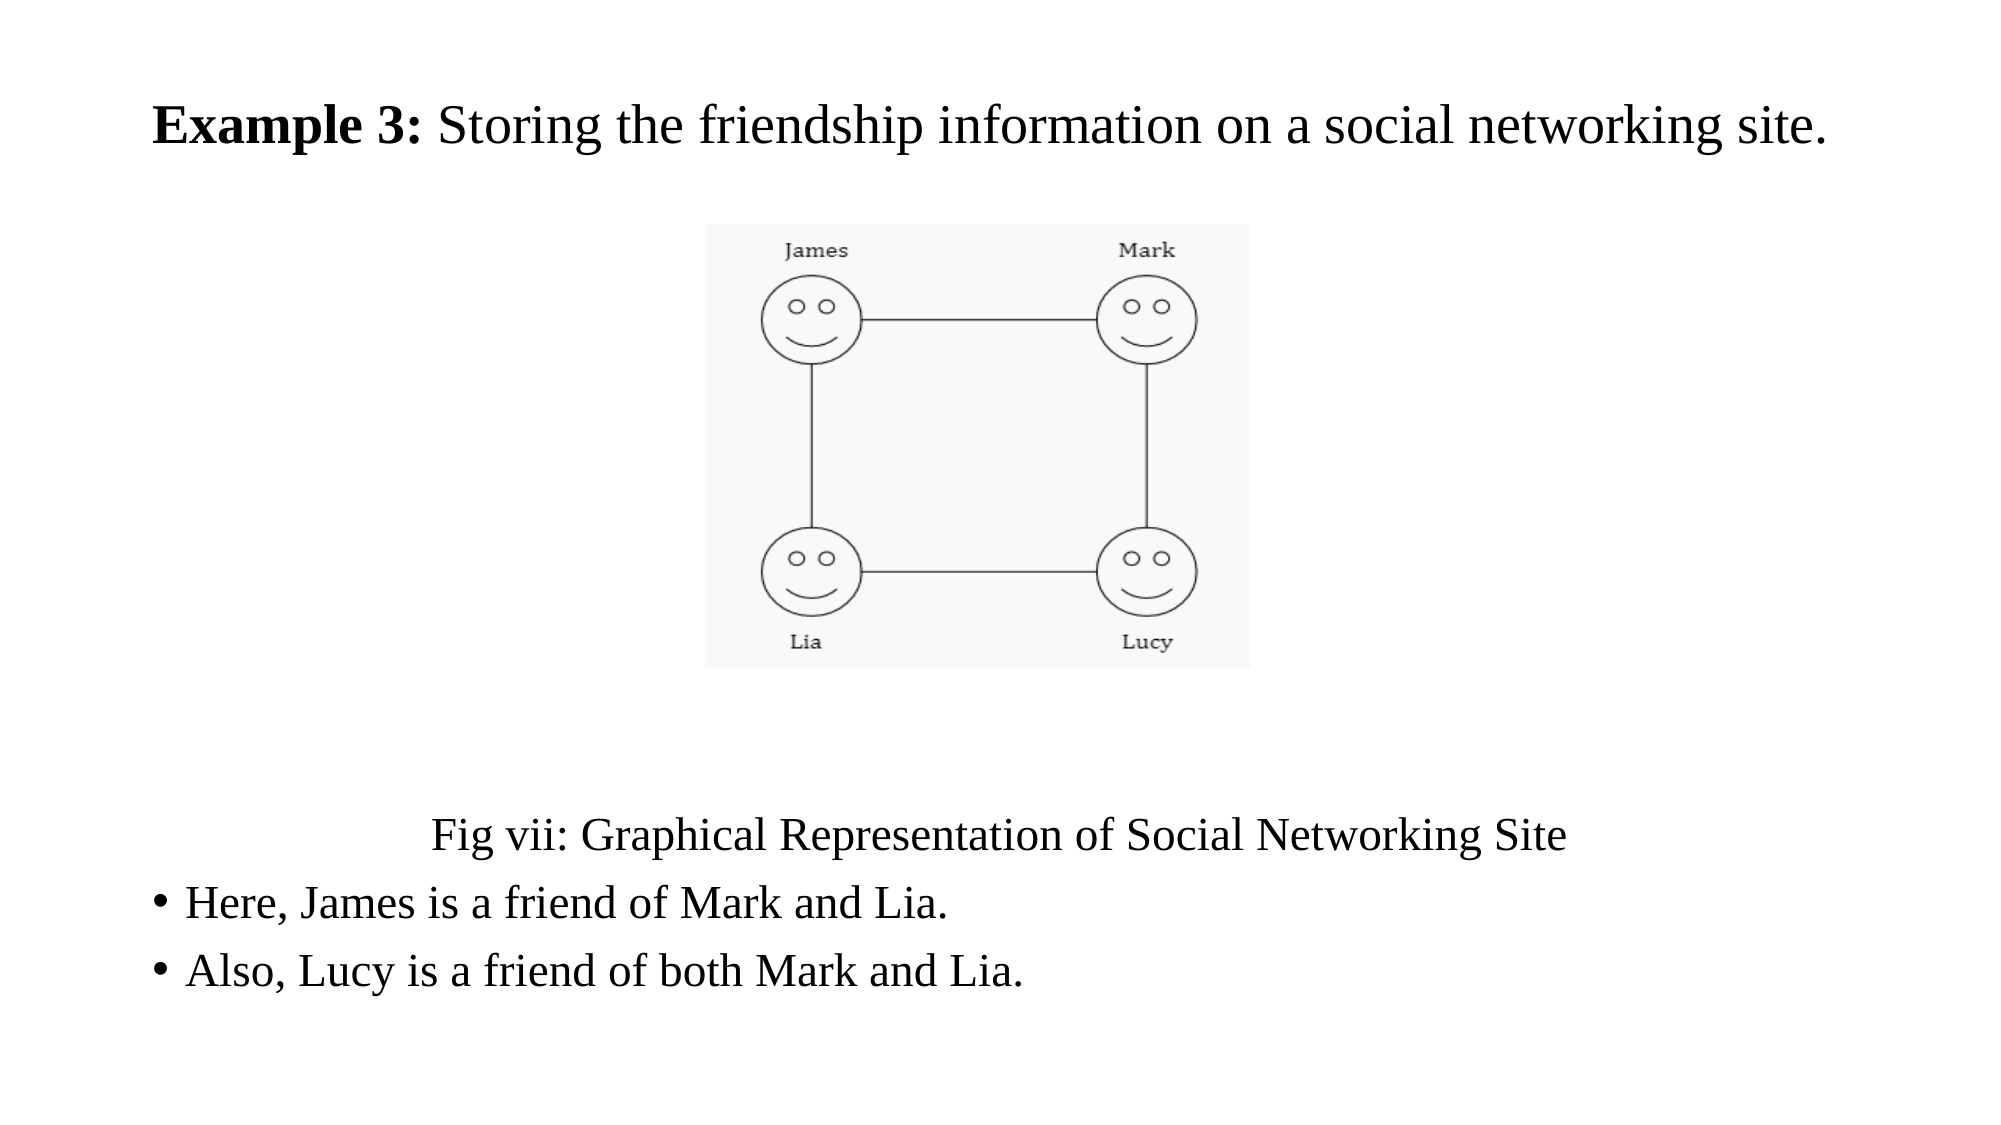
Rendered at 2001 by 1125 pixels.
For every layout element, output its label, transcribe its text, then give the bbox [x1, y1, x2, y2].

picture [705, 224, 1250, 668]
list Fig vii: Graphical Representation of Social Networking Site Here, James is a friend of Mark and Lia. Also, Lucy is a friend of both Mark and Lia. [137, 188, 1863, 1014]
title Example 3: Storing the friendship information on a social networking site. [137, 59, 1863, 188]
